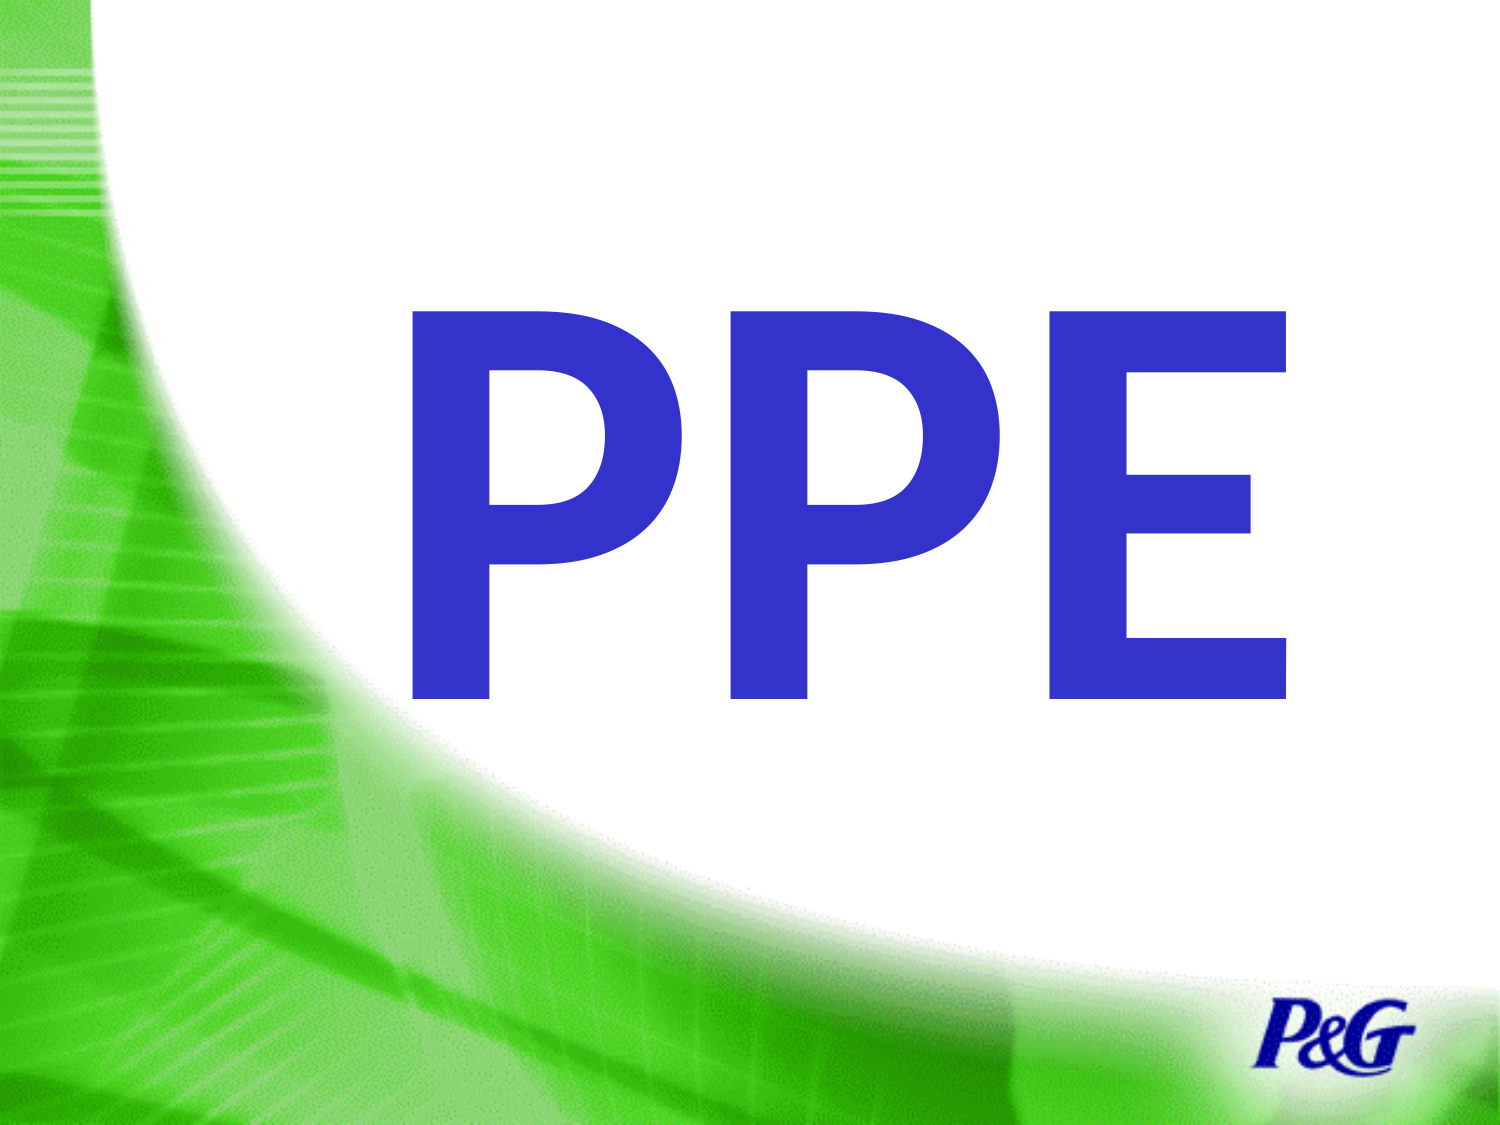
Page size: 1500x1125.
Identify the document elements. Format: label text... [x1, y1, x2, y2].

subtitle PPE [187, 174, 1500, 738]
picture [0, 0, 1500, 1125]
